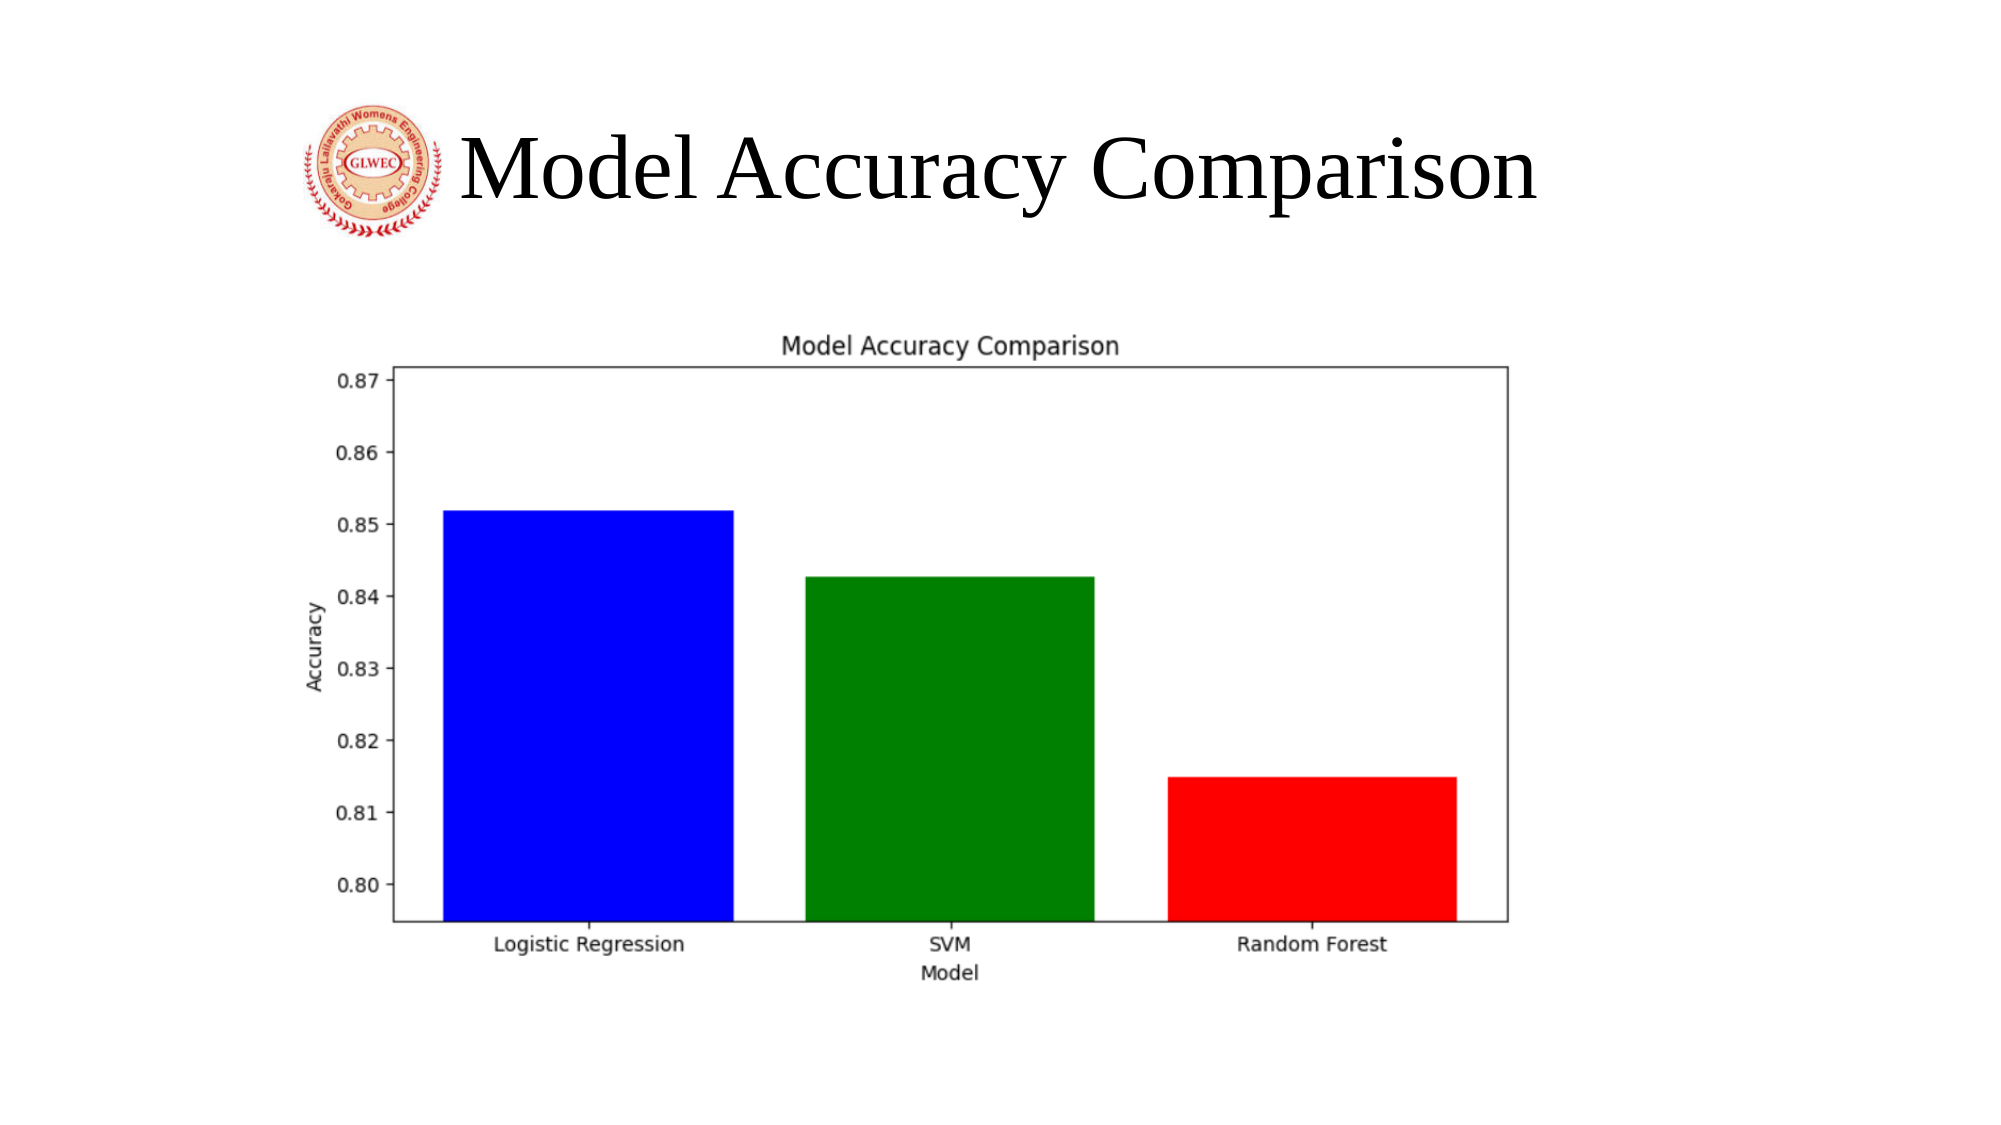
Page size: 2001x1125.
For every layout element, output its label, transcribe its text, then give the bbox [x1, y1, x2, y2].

picture [303, 97, 442, 240]
picture [303, 315, 1578, 991]
title Model Accuracy Comparison [137, 59, 1863, 278]
